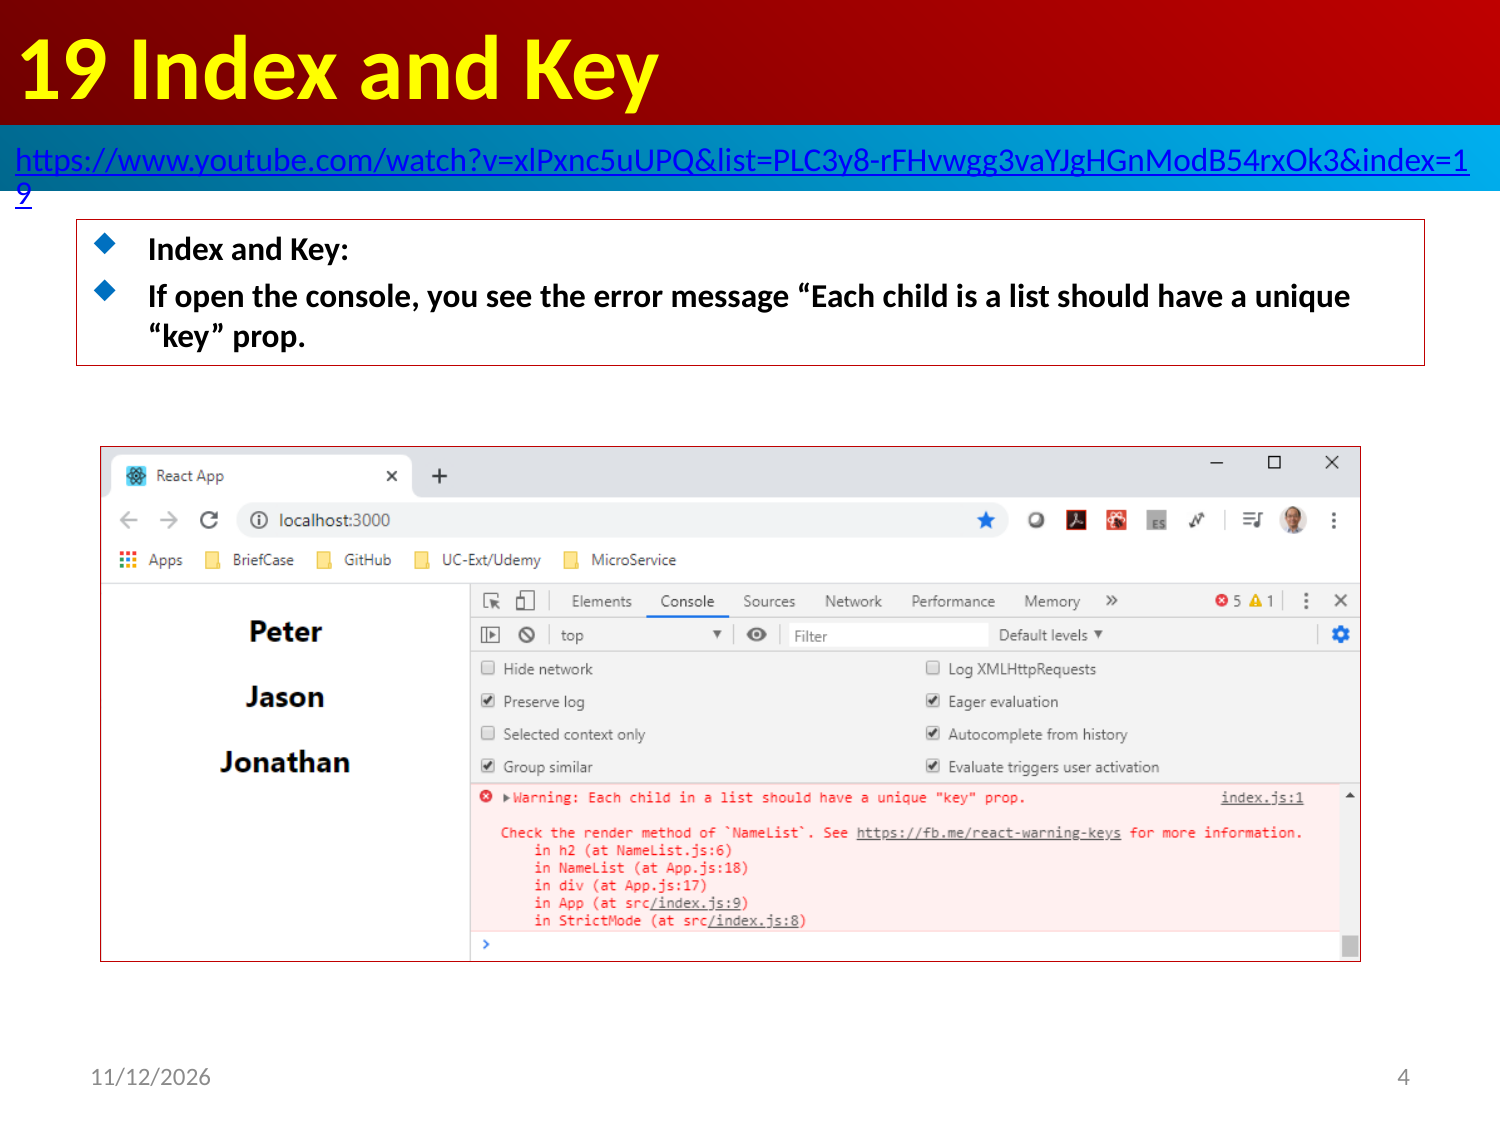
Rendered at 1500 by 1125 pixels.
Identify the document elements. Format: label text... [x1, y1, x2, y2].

title 19 Index and Key [0, 0, 1500, 125]
text_box https://www.youtube.com/watch?v=xlPxnc5uUPQ&list=PLC3y8-rFHvwgg3vaYJgHGnModB54rxOk3&index=19 [0, 125, 1500, 191]
subtitle Index and Key: If open the console, you see the error message “Each child is a list should have a unique “key” prop. [76, 219, 1425, 366]
slide_number 4 [1074, 1042, 1425, 1109]
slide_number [75, 1042, 425, 1109]
picture [100, 446, 1361, 962]
